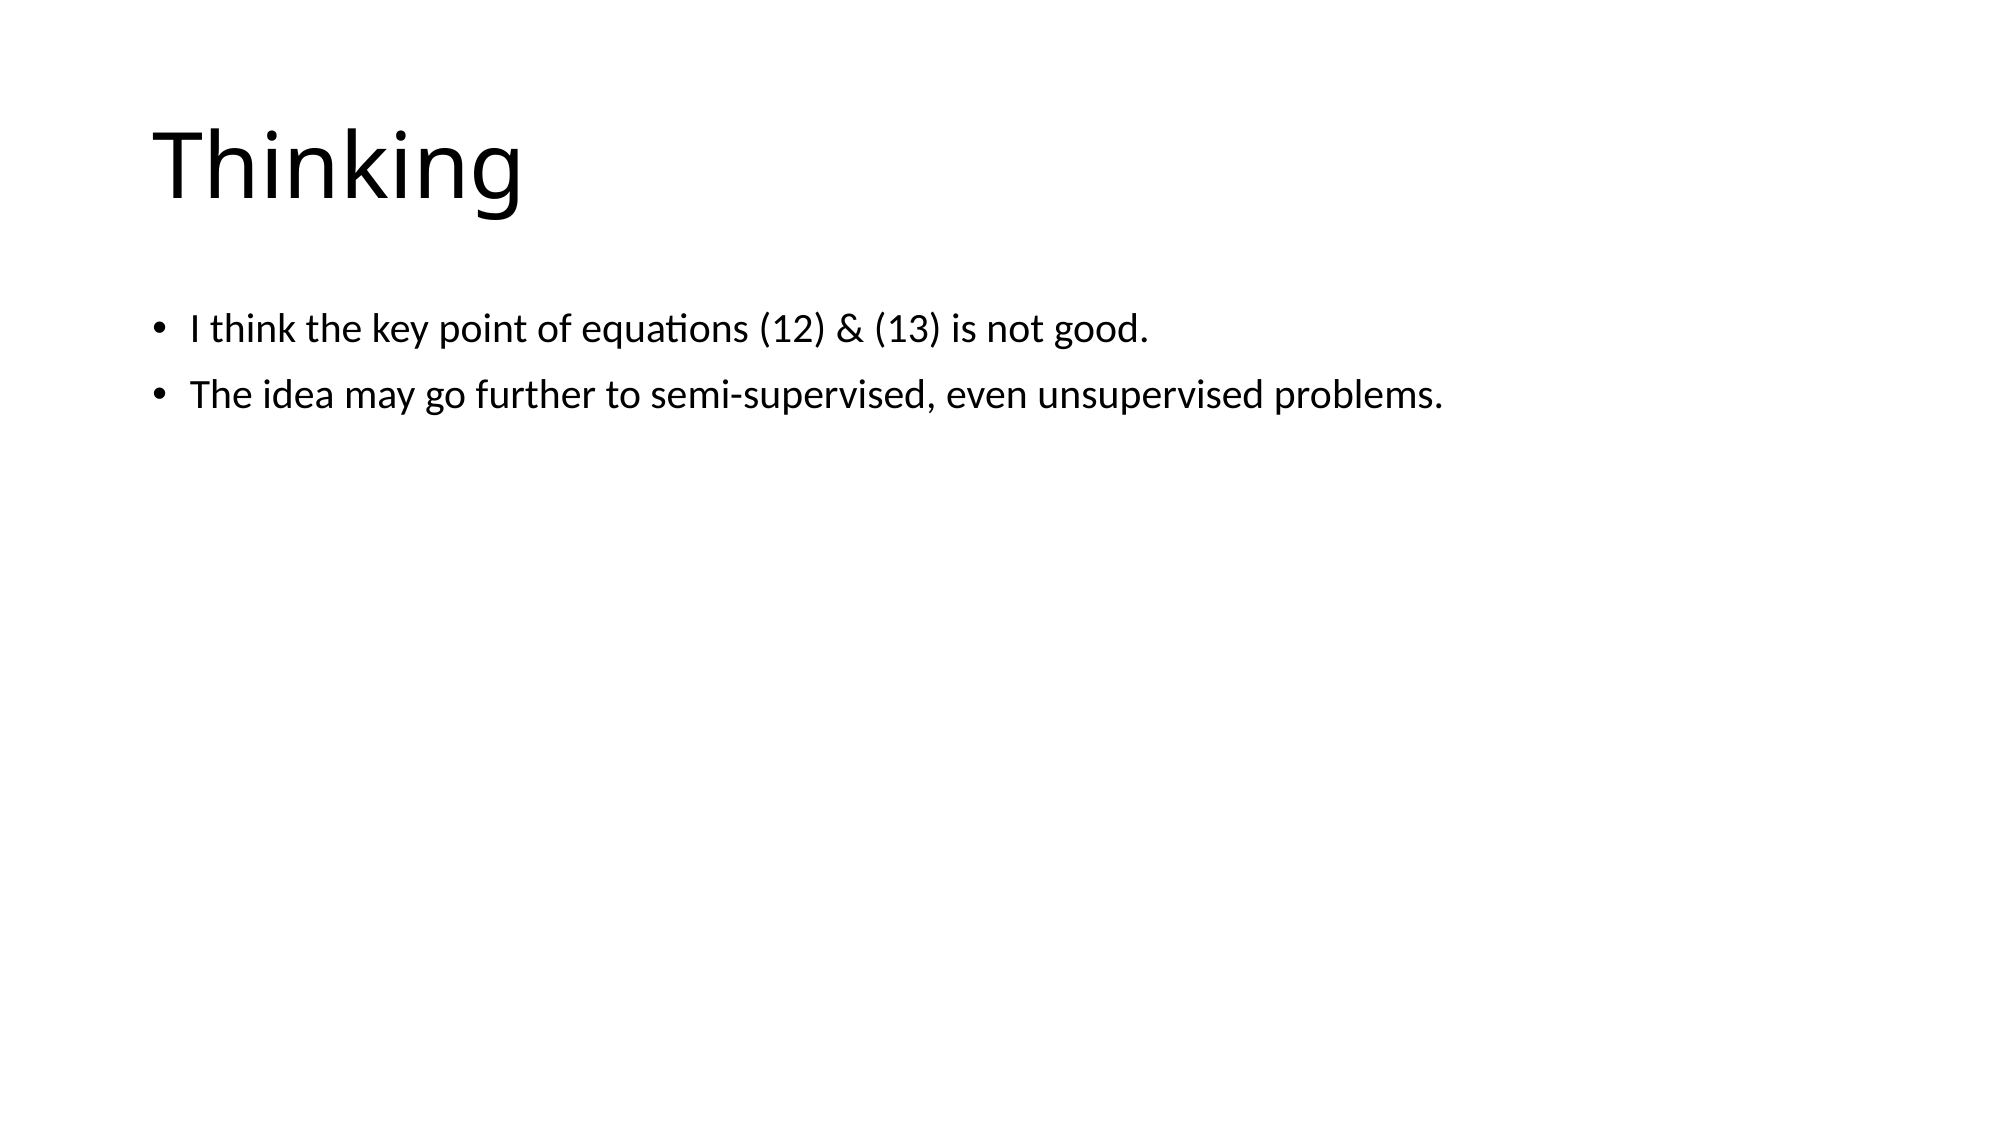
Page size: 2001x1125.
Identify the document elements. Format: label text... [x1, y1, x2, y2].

list I think the key point of equations (12) & (13) is not good. The idea may go further to semi-supervised, even unsupervised problems. [137, 299, 1863, 1014]
title Thinking [137, 59, 1863, 278]
